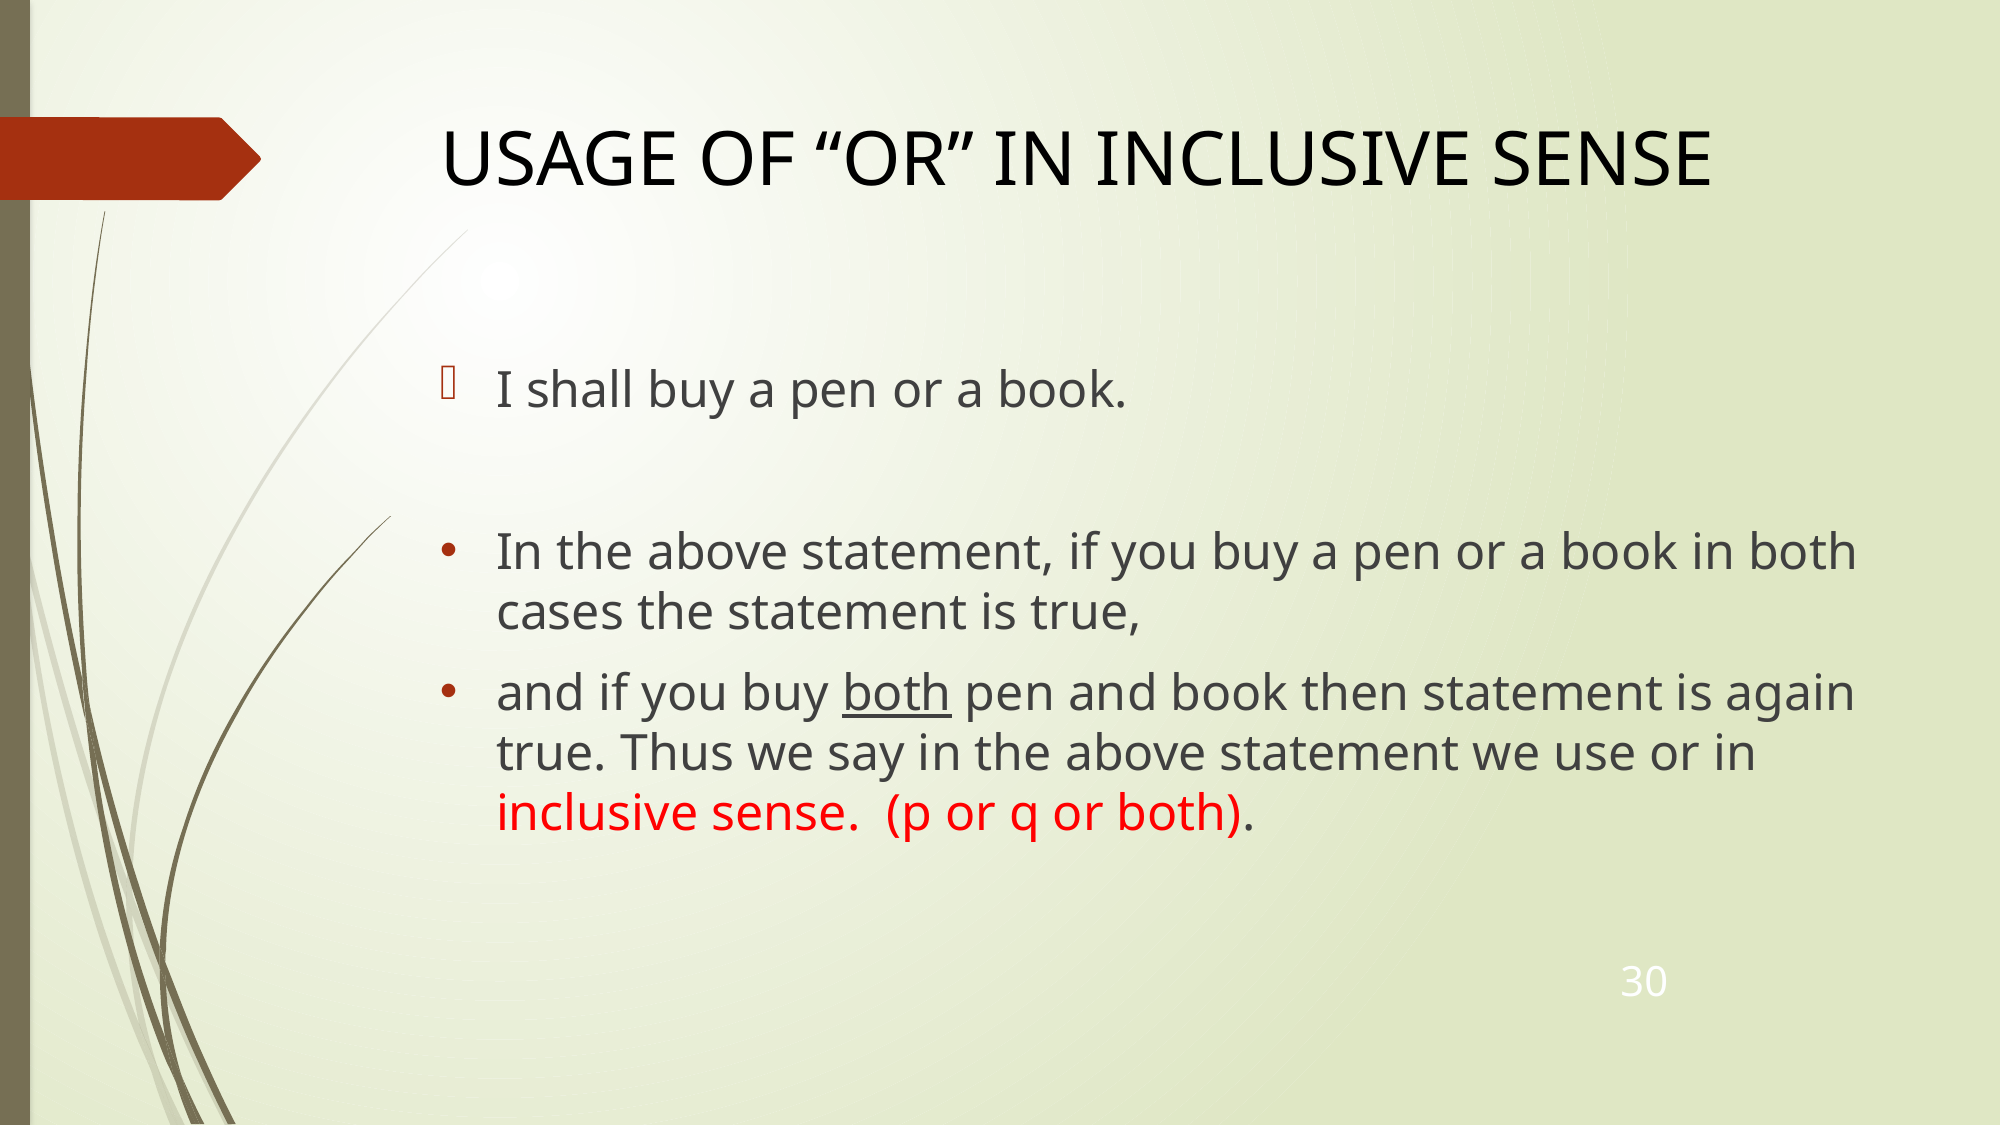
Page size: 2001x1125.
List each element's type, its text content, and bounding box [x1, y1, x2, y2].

slide_number 30 [1583, 940, 1684, 1027]
title USAGE OF “OR” IN INCLUSIVE SENSE [425, 102, 1888, 313]
list I shall buy a pen or a book. In the above statement, if you buy a pen or a book in both cases the statement is true, and if you buy both pen and book then statement is again true. Thus we say in the above statement we use or in inclusive sense. (p or q or both). [424, 350, 1888, 970]
